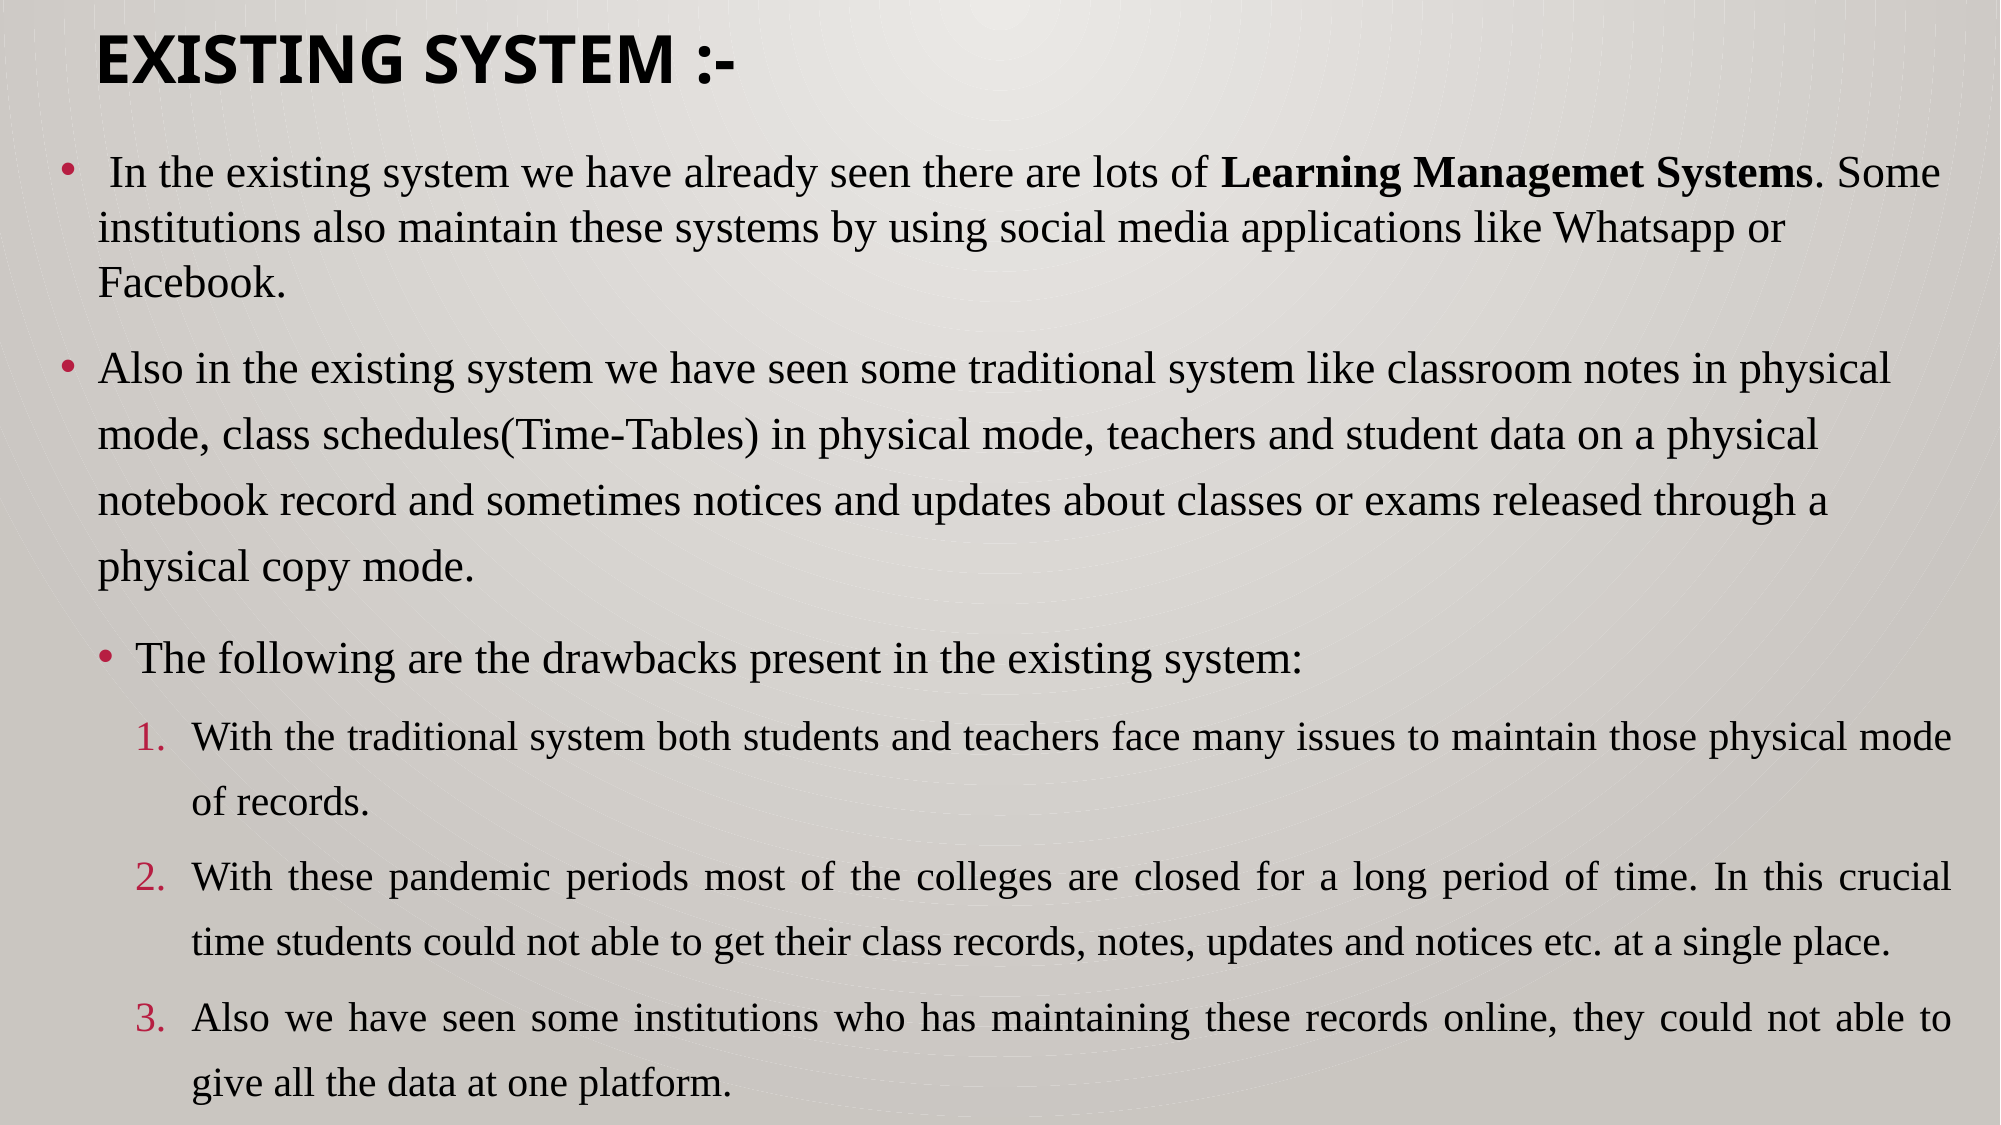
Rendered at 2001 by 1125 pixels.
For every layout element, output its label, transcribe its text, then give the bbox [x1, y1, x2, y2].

list In the existing system we have already seen there are lots of Learning Managemet Systems. Some institutions also maintain these systems by using social media applications like Whatsapp or Facebook. Also in the existing system we have seen some traditional system like classroom notes in physical mode, class schedules(Time-Tables) in physical mode, teachers and student data on a physical notebook record and sometimes notices and updates about classes or exams released through a physical copy mode. The following are the drawbacks present in the existing system: With the traditional system both students and teachers face many issues to maintain those physical mode of records. With these pandemic periods most of the colleges are closed for a long period of time. In this crucial time students could not able to get their class records, notes, updates and notices etc. at a single place. Also we have seen some institutions who has maintaining these records online, they could not able to give all the data at one platform. [45, 133, 1969, 1125]
title EXISTING SYSTEM :- [79, 18, 937, 133]
